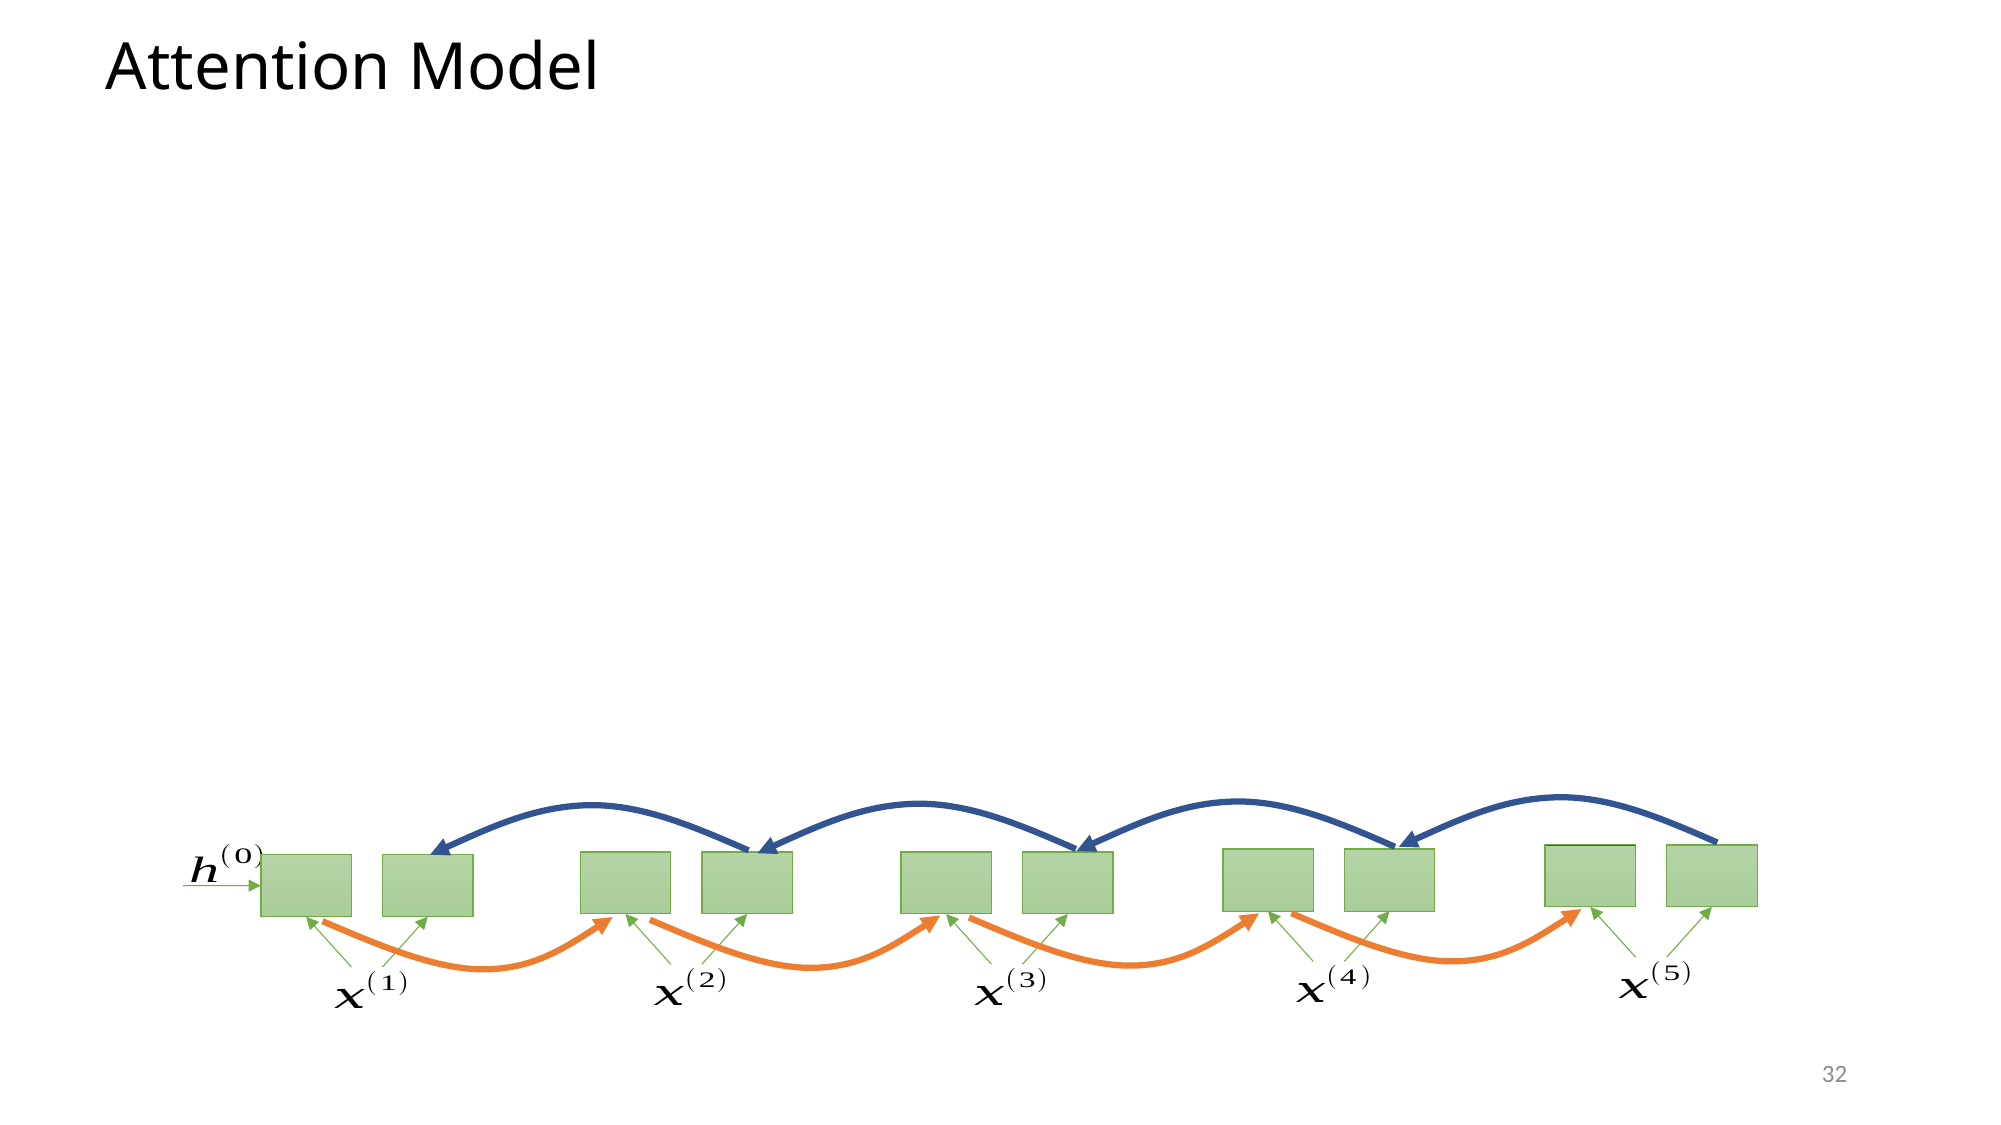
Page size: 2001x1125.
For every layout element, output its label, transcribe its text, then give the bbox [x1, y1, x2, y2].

text_box [1435, 909, 1544, 962]
text_box [1398, 796, 1718, 848]
text_box [759, 802, 1077, 853]
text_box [1222, 848, 1435, 1011]
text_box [260, 854, 473, 1016]
text_box [430, 804, 749, 855]
slide_number 32 [1412, 1042, 1863, 1103]
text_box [580, 851, 793, 1014]
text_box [1544, 844, 1758, 1007]
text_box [900, 851, 1113, 1014]
title Attention Model [90, 25, 1816, 112]
text_box [473, 917, 580, 970]
text_box [1113, 913, 1222, 966]
text_box [793, 916, 900, 968]
text_box [1076, 800, 1396, 851]
